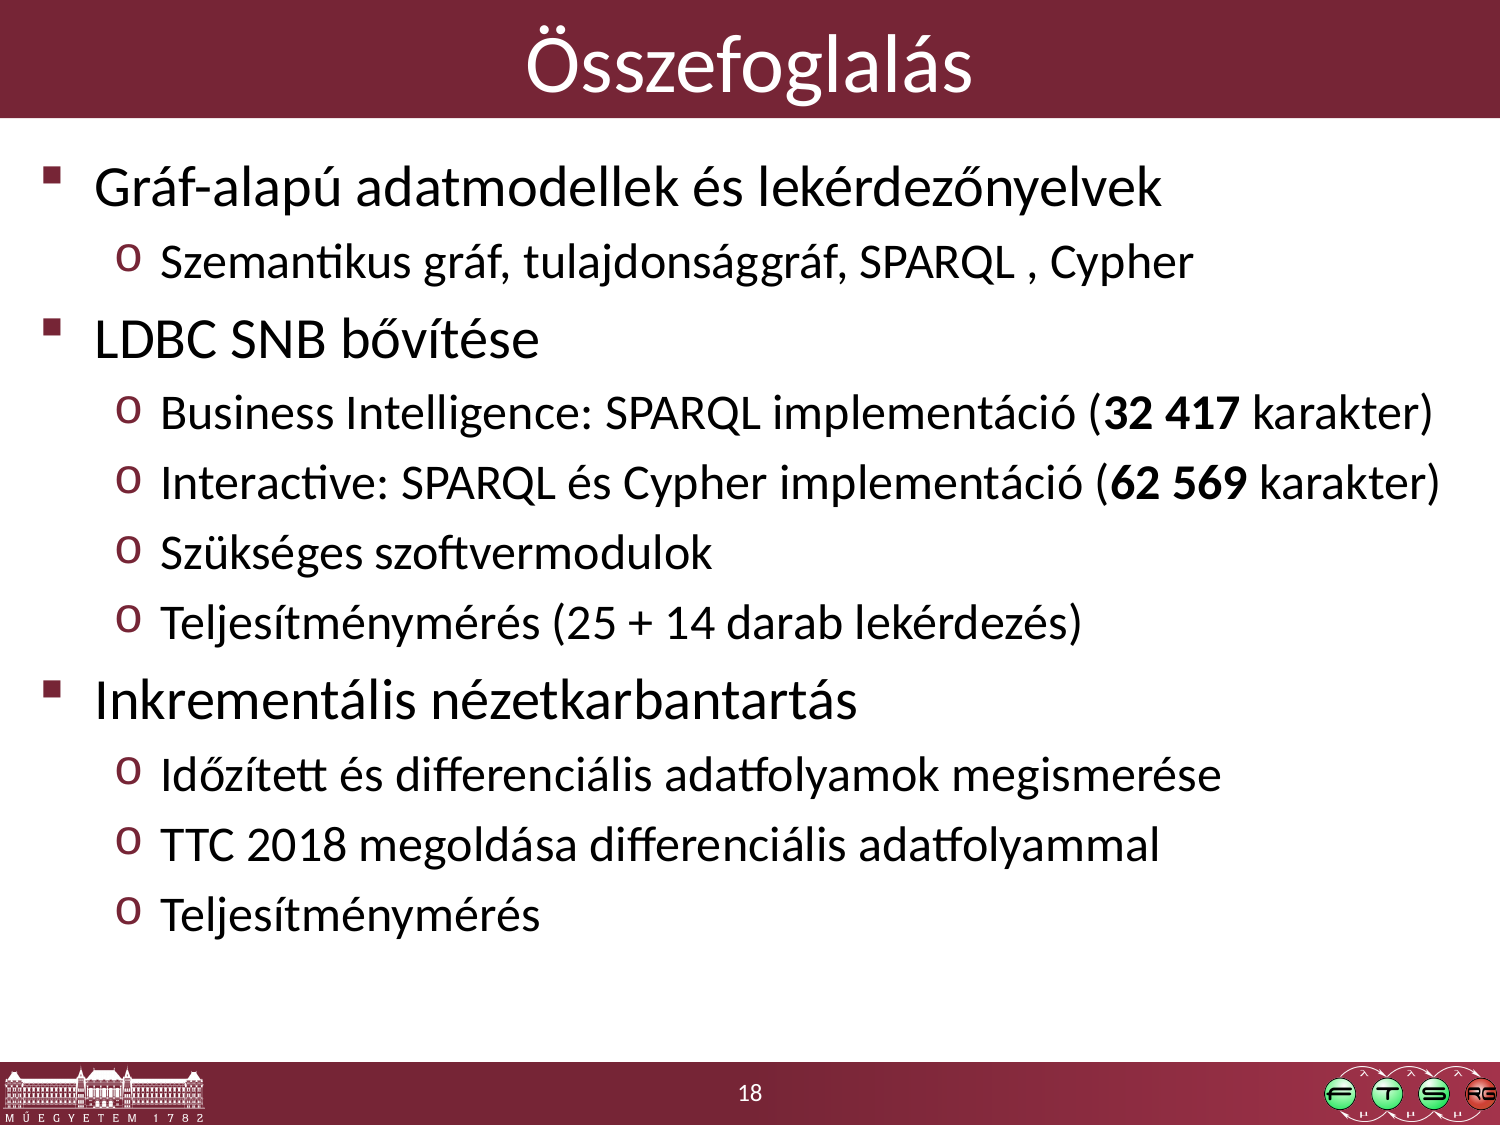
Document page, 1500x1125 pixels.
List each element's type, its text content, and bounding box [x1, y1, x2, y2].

picture [3, 1064, 205, 1122]
list Gráf-alapú adatmodellek és lekérdezőnyelvek Szemantikus gráf, tulajdonsággráf, SPARQL , Cypher LDBC SNB bővítése Business Intelligence: SPARQL implementáció (32 417 karakter) Interactive: SPARQL és Cypher implementáció (62 569 karakter) Szükséges szoftvermodulok Teljesítménymérés (25 + 14 darab lekérdezés) Inkrementális nézetkarbantartás Időzített és differenciális adatfolyamok megismerése TTC 2018 megoldása differenciális adatfolyammal Teljesítménymérés [23, 140, 1477, 1048]
title Összefoglalás [0, 0, 1500, 119]
picture [1324, 1066, 1497, 1122]
slide_number 18 [581, 1061, 919, 1122]
